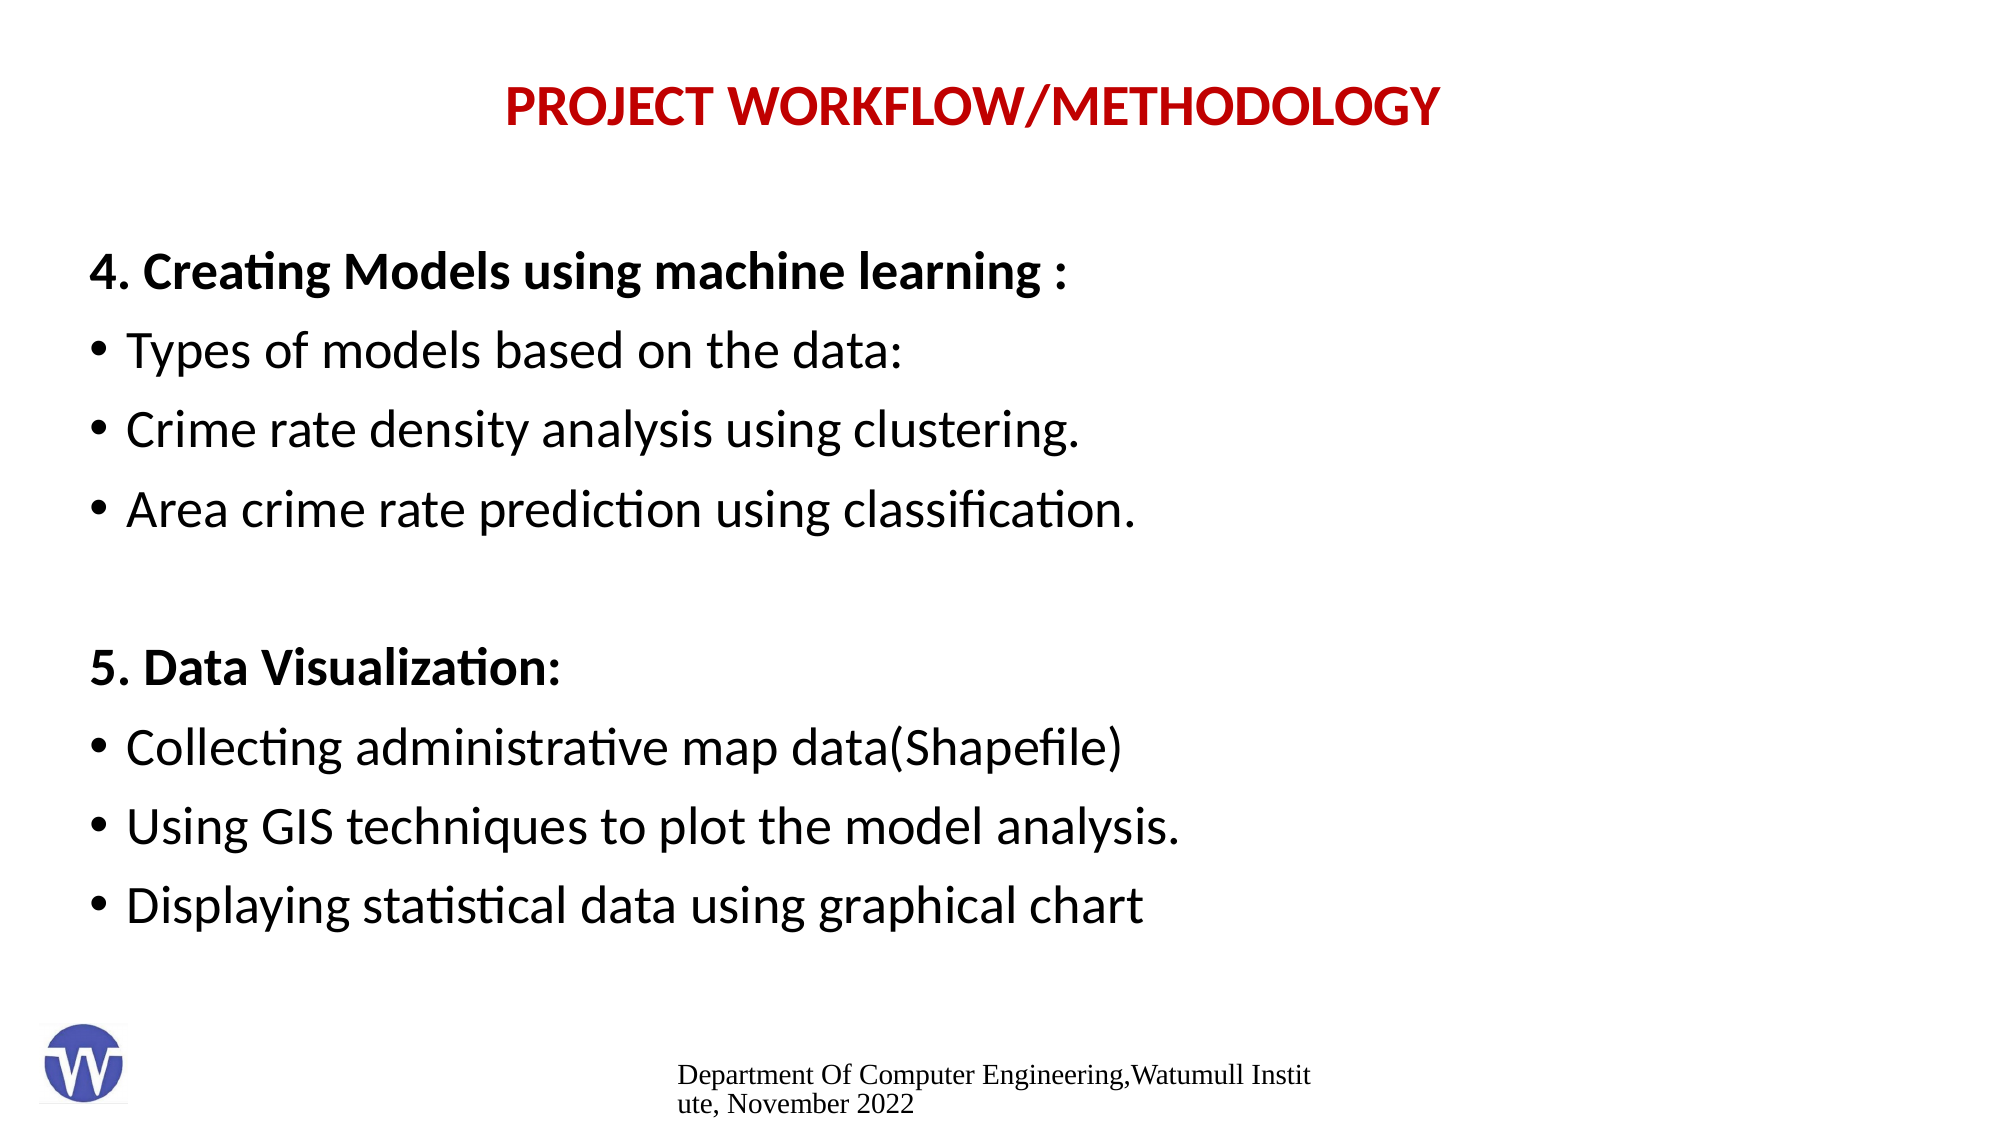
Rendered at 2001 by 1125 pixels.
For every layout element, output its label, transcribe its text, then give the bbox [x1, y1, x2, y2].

footer Department Of Computer Engineering,Watumull Institute, November 2022 [662, 1042, 1338, 1103]
list PROJECT WORKFLOW/METHODOLOGY 4. Creating Models using machine learning : Types of models based on the data: Crime rate density analysis using clustering. Area crime rate prediction using classification. 5. Data Visualization: Collecting administrative map data(Shapefile) Using GIS techniques to plot the model analysis. Displaying statistical data using graphical chart [74, 67, 1873, 1024]
picture [39, 1023, 128, 1104]
